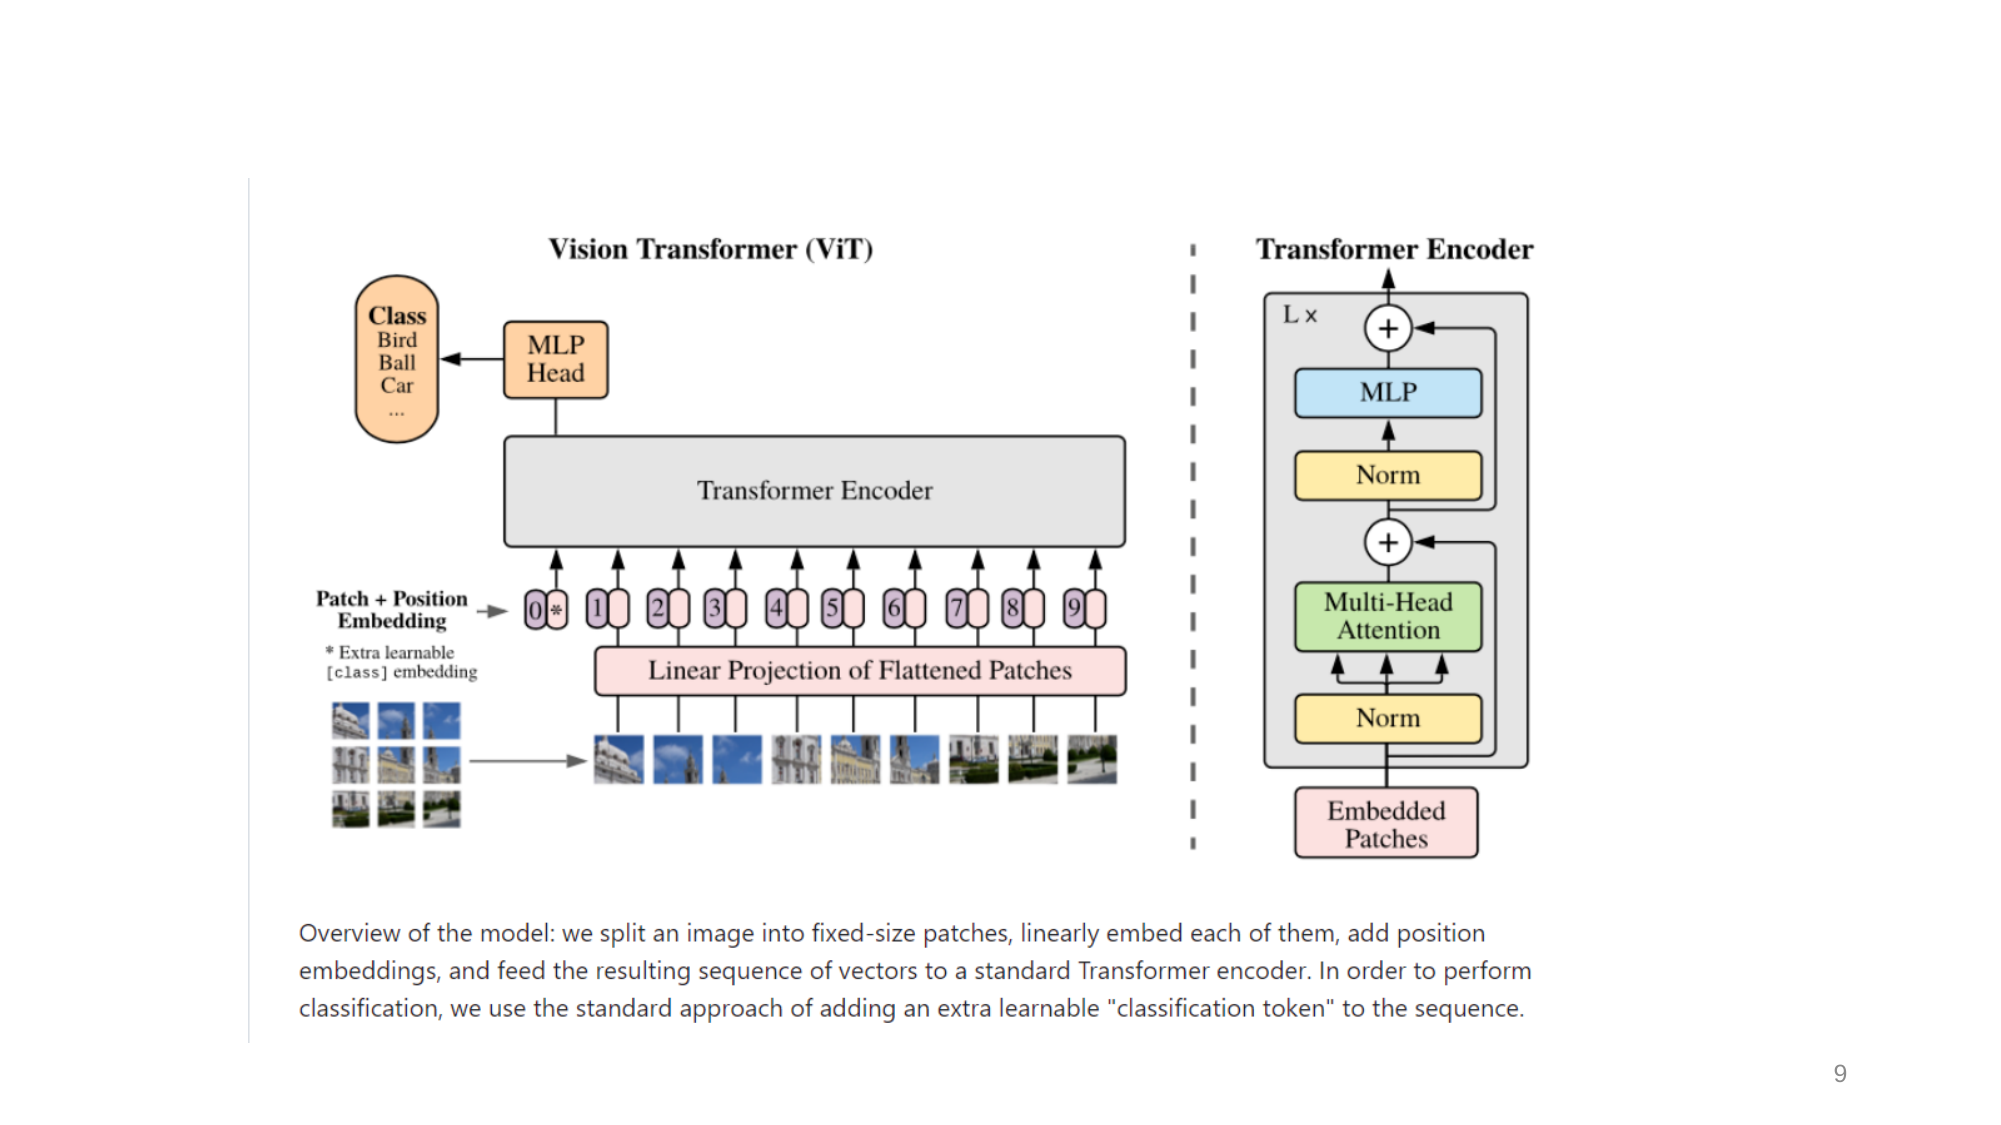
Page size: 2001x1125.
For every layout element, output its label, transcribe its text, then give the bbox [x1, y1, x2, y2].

slide_number 9 [1412, 1042, 1863, 1103]
picture [167, 178, 1638, 1043]
